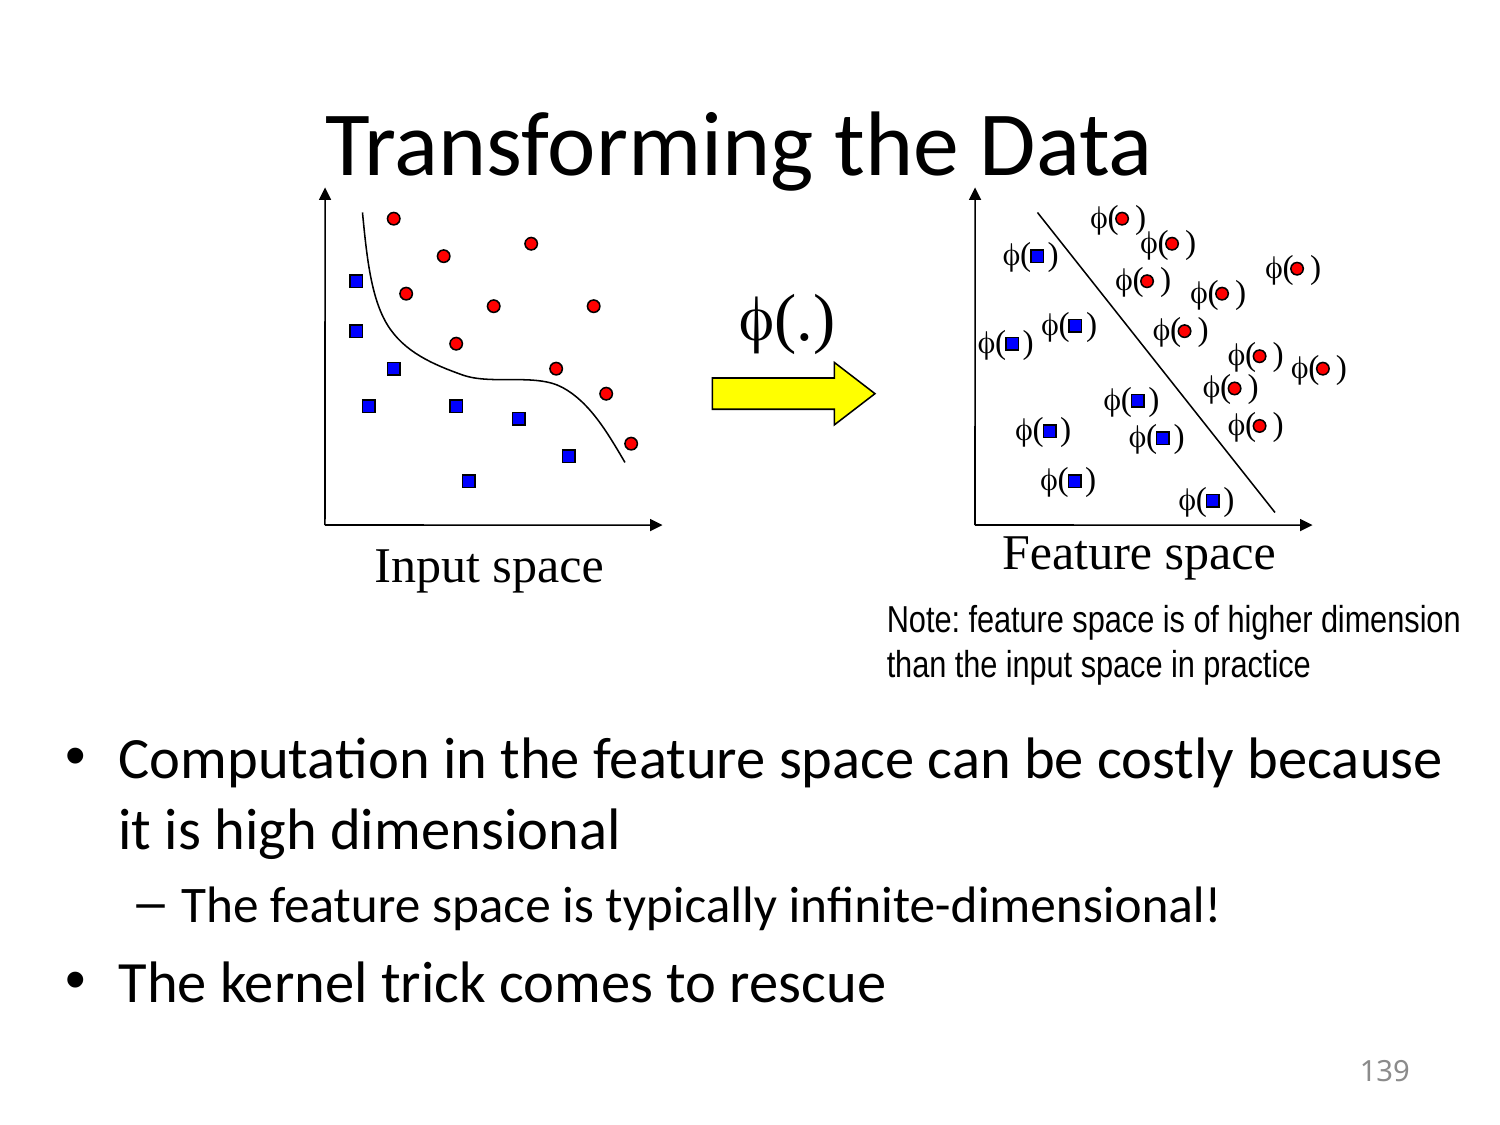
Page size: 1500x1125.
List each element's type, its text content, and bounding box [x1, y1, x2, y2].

text_box [487, 299, 500, 313]
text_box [1074, 187, 1162, 243]
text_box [1191, 262, 1262, 318]
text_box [999, 399, 1087, 456]
text_box [349, 324, 363, 338]
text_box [1187, 357, 1275, 413]
text_box [362, 399, 375, 413]
text_box [524, 237, 538, 250]
text_box [549, 362, 563, 375]
text_box f(.) [724, 266, 851, 362]
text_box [962, 312, 1050, 368]
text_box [1137, 299, 1225, 356]
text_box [1275, 337, 1363, 393]
text_box [599, 387, 613, 400]
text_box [1212, 402, 1300, 451]
title Transforming the Data [75, 45, 1425, 233]
slide_number 139 [1074, 1042, 1425, 1103]
text_box [512, 412, 525, 425]
text_box [449, 399, 463, 413]
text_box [1087, 369, 1176, 426]
text_box [712, 362, 875, 425]
text_box Input space [359, 524, 619, 600]
text_box Note: feature space is of higher dimension than the input space in practice [872, 587, 1500, 693]
text_box [318, 187, 332, 524]
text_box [1249, 237, 1337, 293]
text_box [362, 212, 625, 463]
text_box [349, 274, 363, 288]
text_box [1212, 324, 1300, 355]
text_box [624, 437, 638, 450]
list Computation in the feature space can be costly because it is high dimensional The feature space is typically infinite-dimensional! The kernel trick comes to rescue [50, 712, 1469, 1025]
text_box [387, 212, 400, 225]
text_box [462, 474, 475, 488]
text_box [987, 224, 1075, 281]
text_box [1124, 212, 1212, 268]
text_box [587, 299, 600, 313]
text_box [968, 187, 982, 310]
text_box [1162, 469, 1251, 526]
text_box [437, 249, 450, 263]
text_box [1291, 518, 1313, 532]
text_box [619, 518, 663, 532]
text_box [562, 449, 575, 463]
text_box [1099, 249, 1187, 306]
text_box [1025, 294, 1113, 351]
text_box [387, 362, 400, 375]
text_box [1024, 449, 1112, 506]
text_box [399, 287, 413, 300]
text_box Feature space [987, 512, 1291, 587]
text_box [449, 337, 463, 350]
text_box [1112, 407, 1201, 463]
